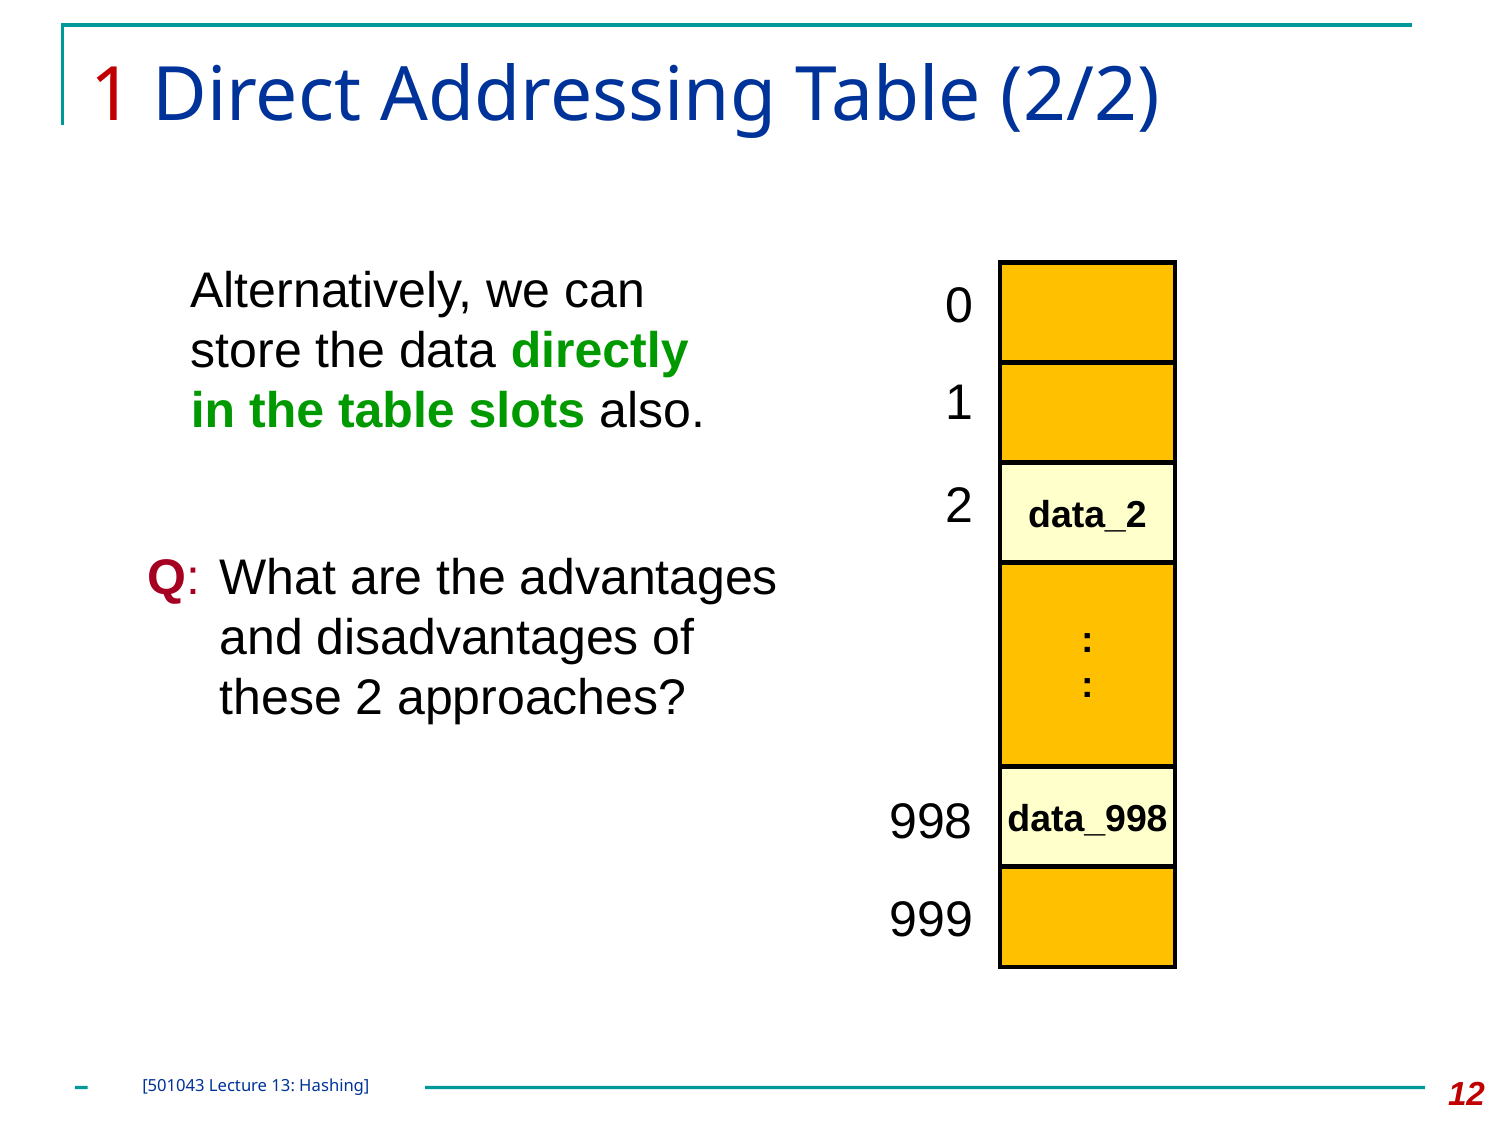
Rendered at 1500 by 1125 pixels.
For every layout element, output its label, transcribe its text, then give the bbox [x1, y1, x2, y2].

slide_number 12 [1400, 1065, 1500, 1125]
text_box [501043 Lecture 13: Hashing] [87, 1074, 425, 1100]
text_box Alternatively, we can store the data directly in the table slots also. [174, 249, 750, 445]
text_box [849, 262, 1176, 967]
title 1 Direct Addressing Table (2/2) [74, 37, 1426, 168]
text_box Q: What are the advantages and disadvantages of these 2 approaches? [131, 537, 838, 733]
